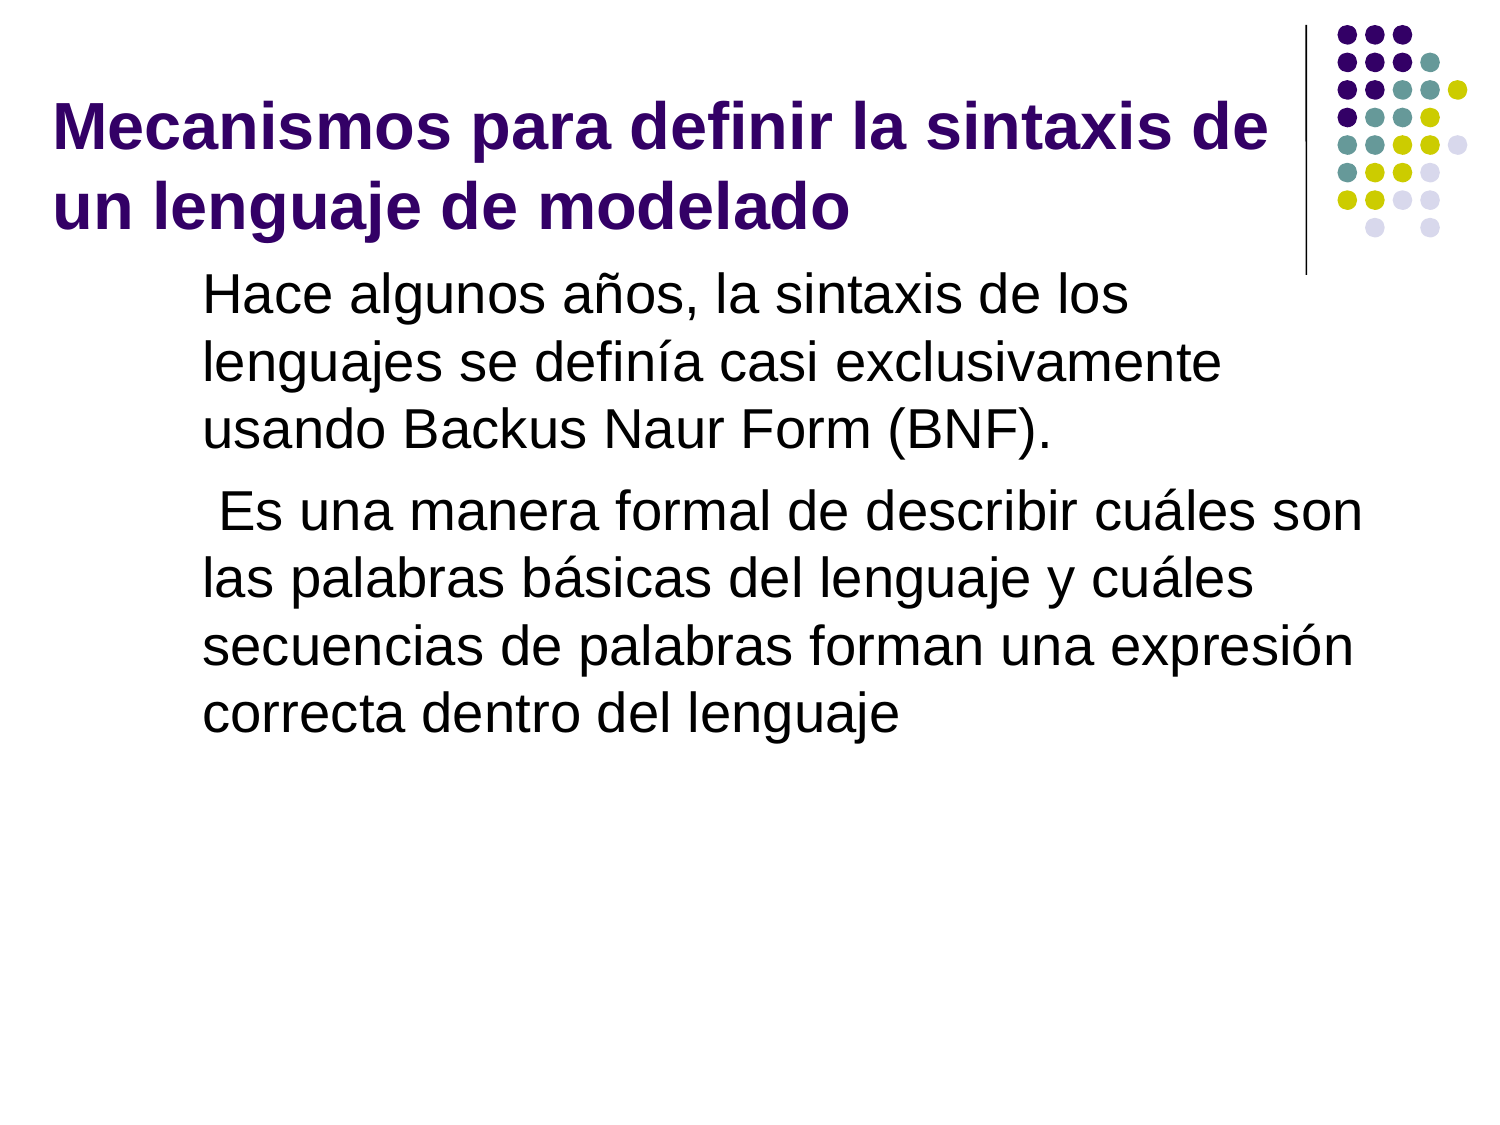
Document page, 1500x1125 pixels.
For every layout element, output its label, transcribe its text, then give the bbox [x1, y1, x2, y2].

list Hace algunos años, la sintaxis de los lenguajes se definía casi exclusivamente usando Backus Naur Form (BNF). Es una manera formal de describir cuáles son las palabras básicas del lenguaje y cuáles secuencias de palabras forman una expresión correcta dentro del lenguaje [187, 249, 1400, 974]
title Mecanismos para definir la sintaxis de un lenguaje de modelado [37, 37, 1300, 250]
